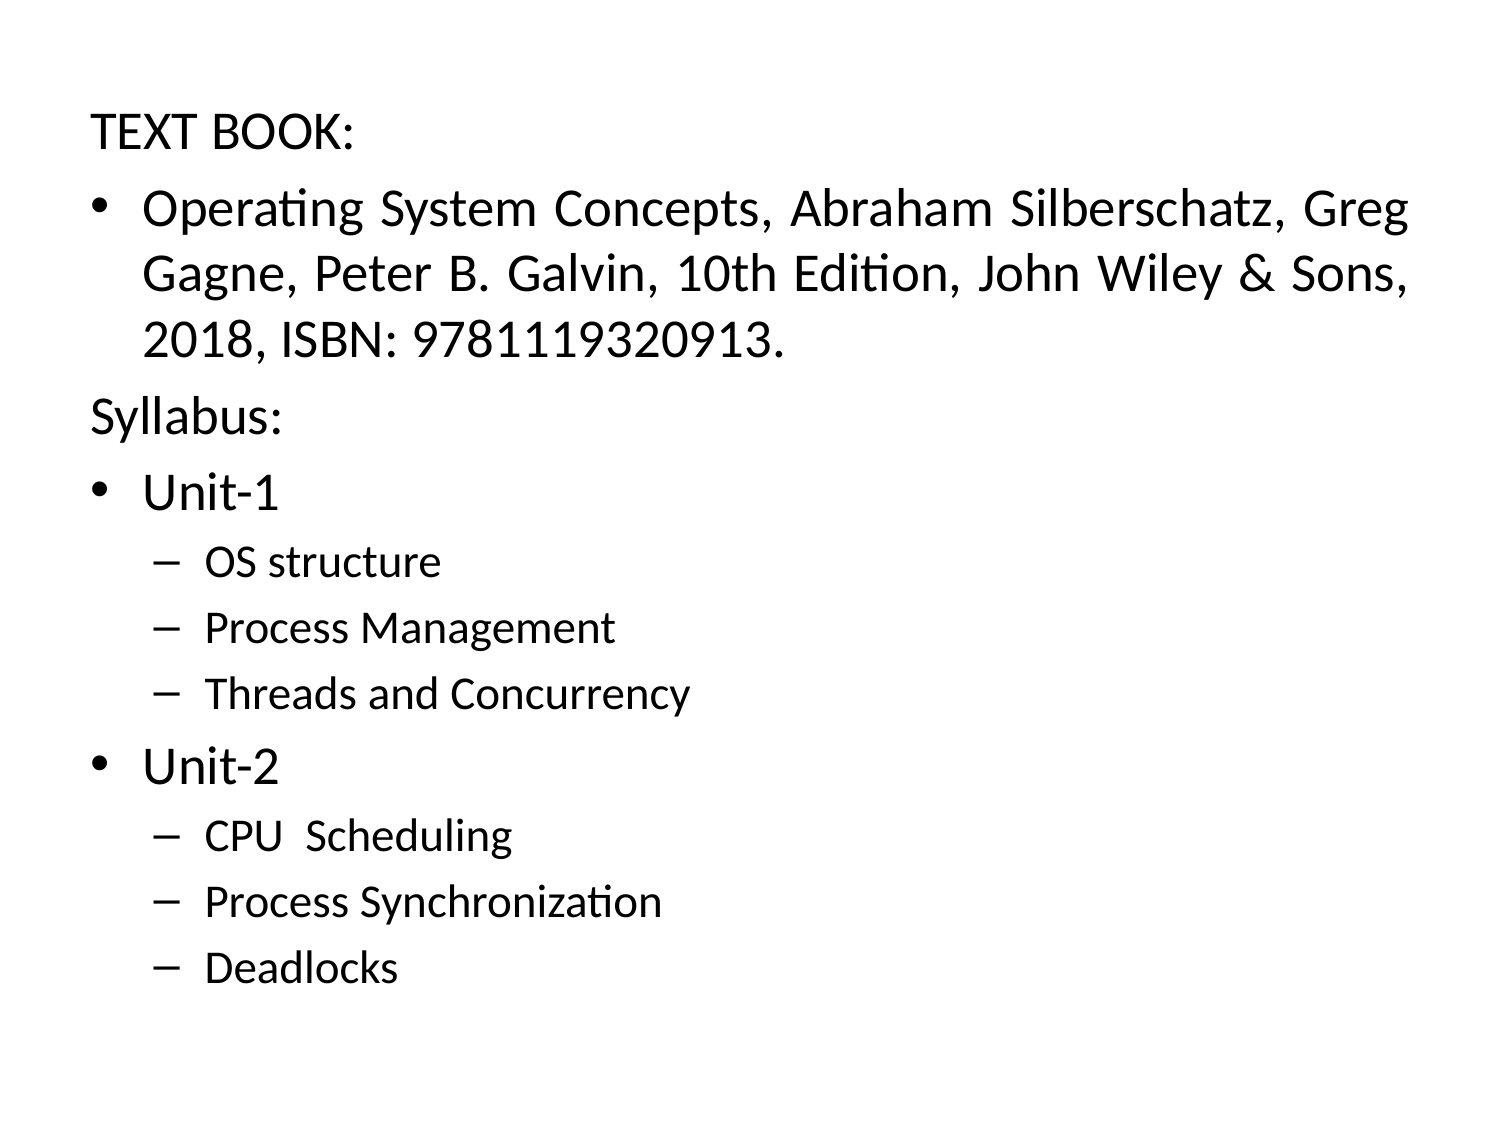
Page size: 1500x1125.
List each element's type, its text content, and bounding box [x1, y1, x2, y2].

list TEXT BOOK: Operating System Concepts, Abraham Silberschatz, Greg Gagne, Peter B. Galvin, 10th Edition, John Wiley & Sons, 2018, ISBN: 9781119320913. Syllabus: Unit-1 OS structure Process Management Threads and Concurrency Unit-2 CPU Scheduling Process Synchronization Deadlocks [75, 87, 1425, 1005]
